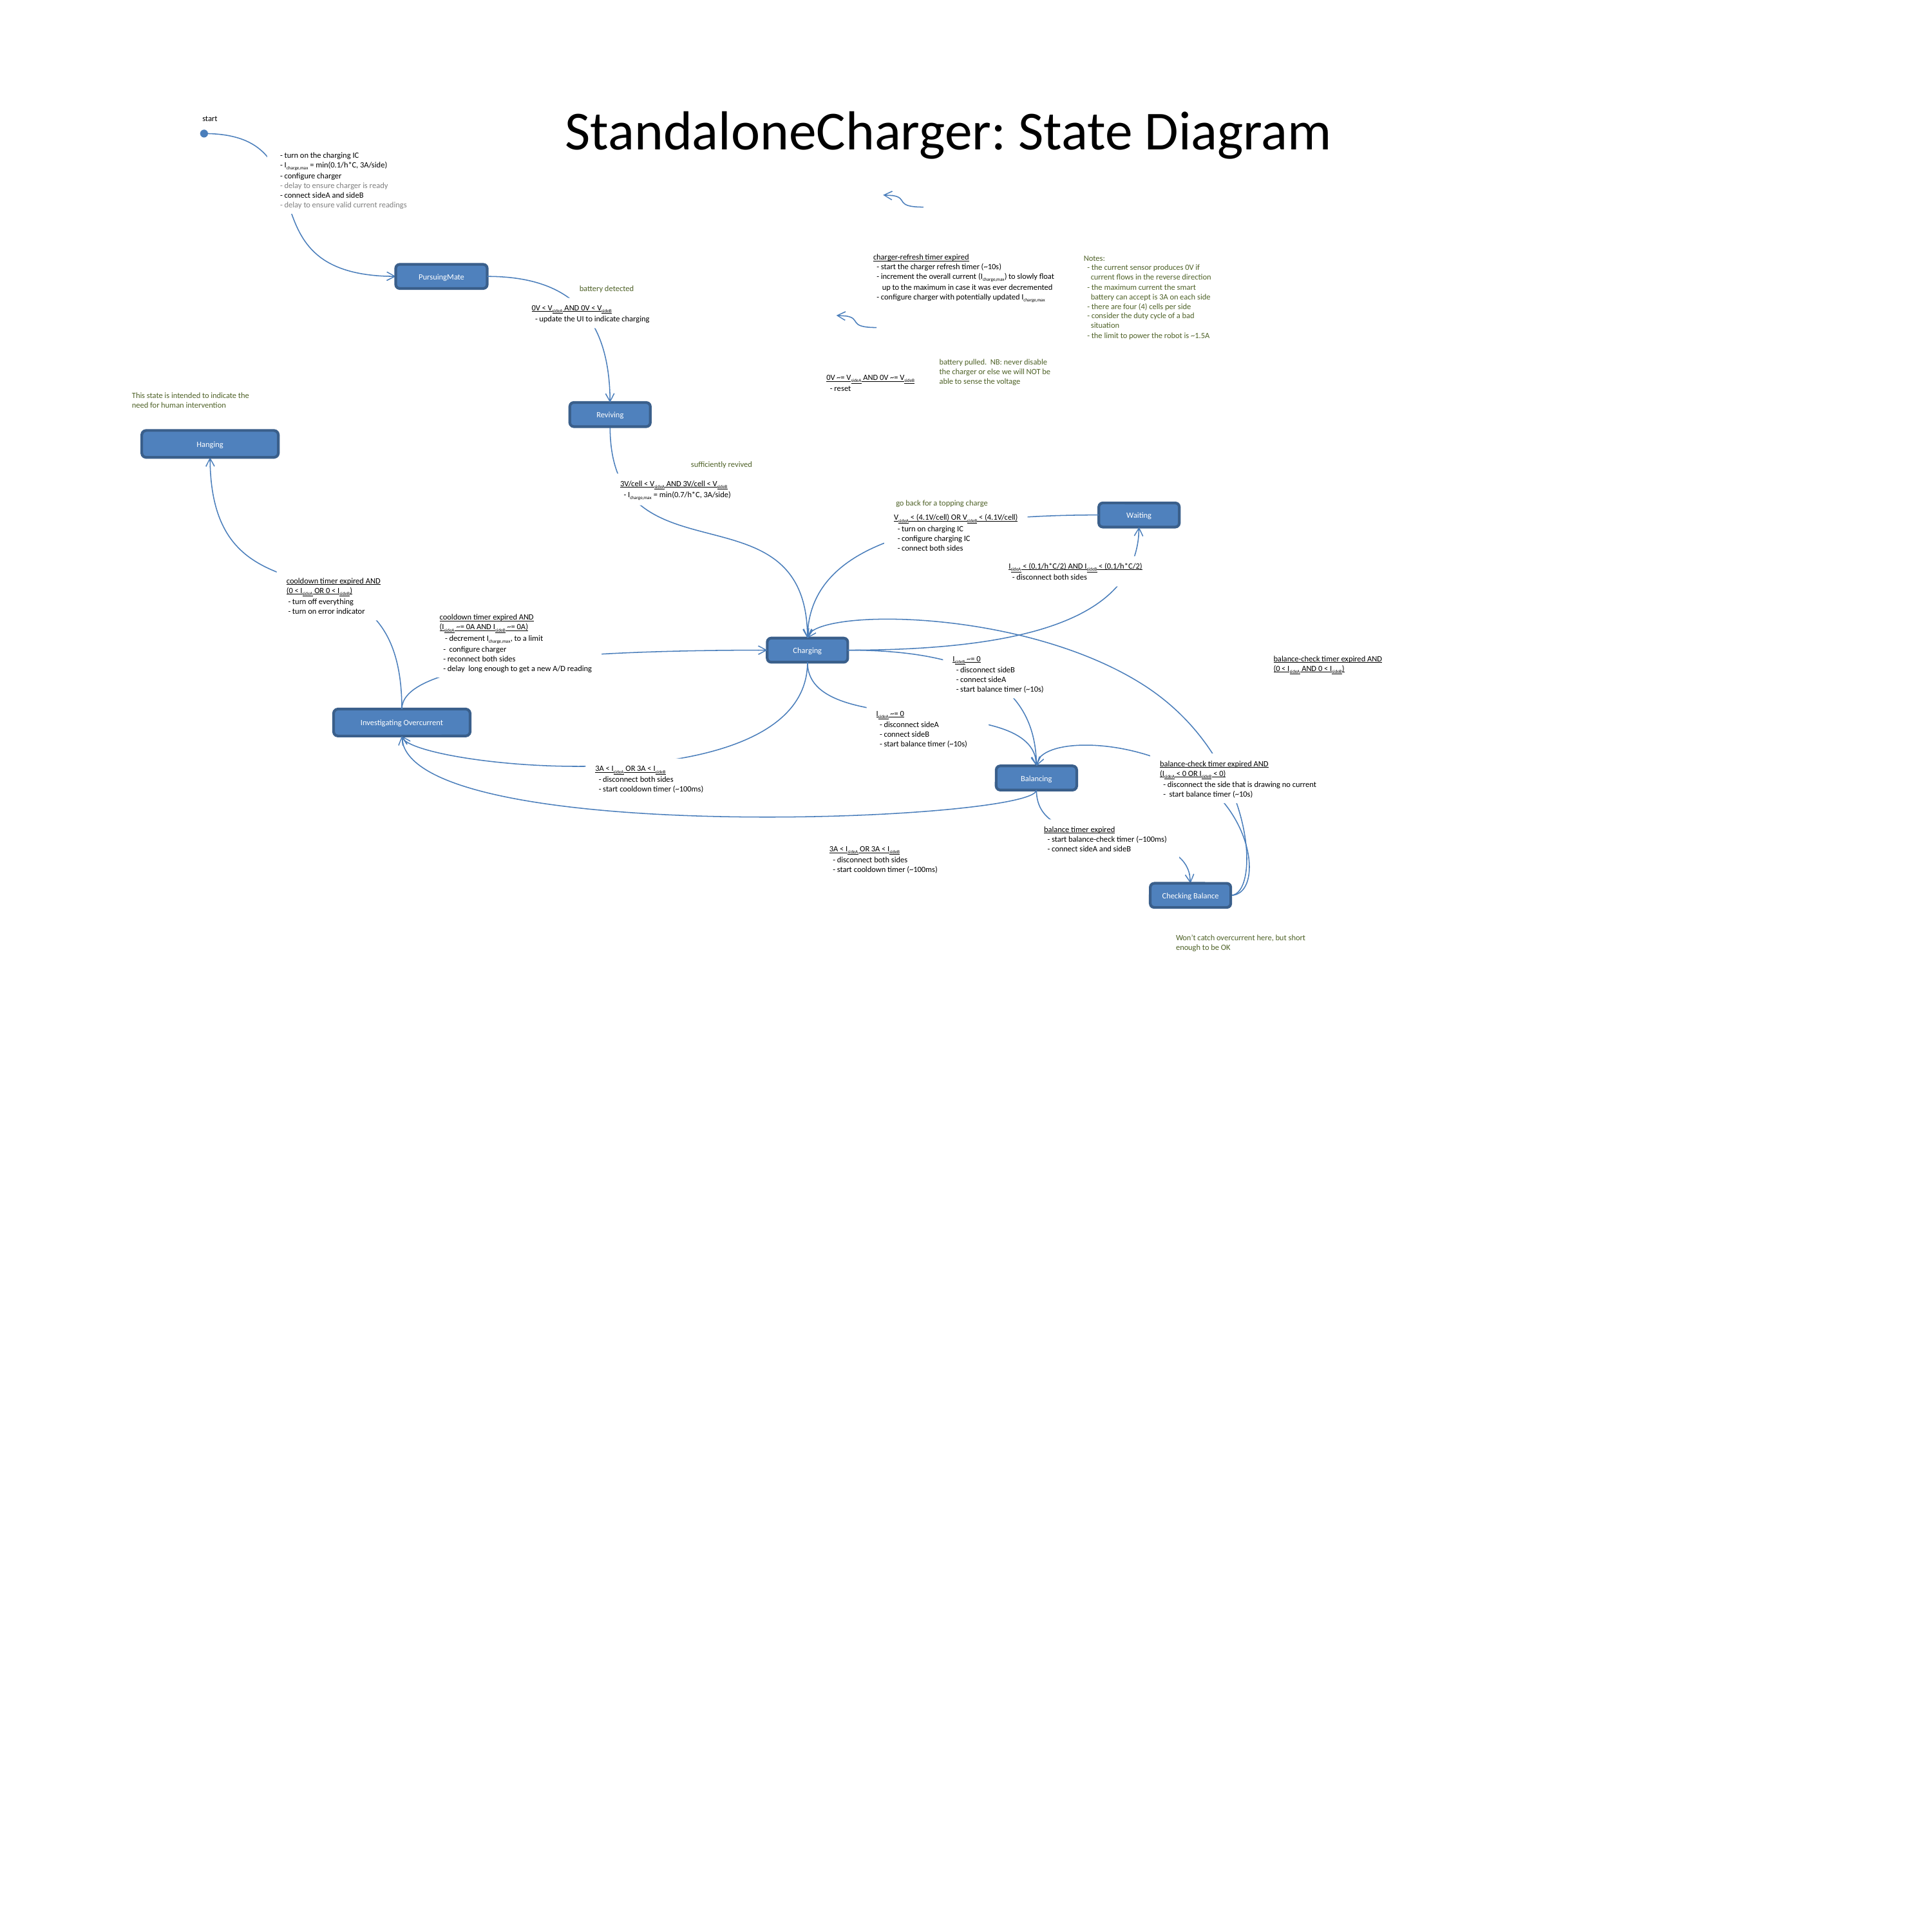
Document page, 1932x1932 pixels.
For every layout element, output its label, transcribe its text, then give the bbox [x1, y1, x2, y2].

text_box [487, 276, 611, 403]
text_box Waiting [1097, 501, 1181, 529]
text_box cooldown timer expired AND (IsideA ~= 0A AND IsideB ~= 0A) - decrement Icharge,max, to a limit - configure charger - reconnect both sides - delay long enough to get a new A/D reading [434, 607, 551, 677]
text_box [554, 497, 614, 863]
text_box Reviving [568, 401, 652, 428]
text_box go back for a topping charge [886, 493, 1019, 512]
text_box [567, 496, 642, 902]
text_box Investigating Overcurrent [332, 707, 472, 737]
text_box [180, 487, 432, 679]
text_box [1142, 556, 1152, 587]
text_box StandaloneCharger: State Diagram [555, 90, 1357, 166]
text_box balance-check timer expired AND (IsideA < 0 OR IsideB < 0) - disconnect the side that is drawing no current - start balance timer (~10s) [1234, 753, 1336, 804]
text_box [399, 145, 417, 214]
text_box Charging [766, 637, 804, 664]
text_box balance-check timer expired AND (0 < IsideA AND 0 < IsideB) [1264, 649, 1393, 679]
text_box battery pulled. NB: never disable the charger or else we will NOT be able to sense the voltage [929, 352, 1063, 391]
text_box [204, 133, 396, 277]
text_box PursuingMate [394, 263, 489, 290]
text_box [896, 180, 910, 222]
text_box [807, 515, 1099, 638]
text_box Notes: - the current sensor produces 0V if current flows in the reverse direction - the maximum current the smart battery can accept is 3A on each side - there are four (4) cells per side - consider the duty cycle of a bad situation - the limit to power the robot is ~1.5A [1074, 247, 1227, 345]
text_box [1066, 902, 1160, 914]
text_box 0V < VsideA AND 0V < VsideB - update the UI to indicate charging [614, 298, 668, 328]
text_box charger-refresh timer expired - start the charger refresh timer (~10s) - increment the overall current (Icharge,max) to slowly float up to the maximum in case it was ever decremented - configure charger with potentially updated Icharge,max [863, 247, 1077, 308]
text_box battery detected [613, 278, 646, 298]
text_box Hanging [140, 429, 280, 459]
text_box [603, 433, 815, 632]
text_box 3A < IsideA OR 3A < IsideB - disconnect both sides - start cooldown timer (~100ms) [645, 758, 688, 799]
text_box start [193, 108, 227, 128]
text_box This state is intended to indicate the need for human intervention [122, 385, 276, 415]
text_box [807, 638, 1231, 896]
text_box Won’t catch overcurrent here, but short enough to be OK [1166, 927, 1320, 957]
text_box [850, 301, 863, 342]
text_box 0V ~= VsideA AND 0V ~= VsideB - reset [817, 367, 933, 398]
text_box Checking Balance [1163, 900, 1233, 909]
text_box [1036, 765, 1231, 896]
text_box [692, 445, 746, 1081]
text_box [848, 527, 1139, 650]
text_box VsideA < (4.1V/cell) OR VsideB < (4.1V/cell) - turn on charging IC - configure charging IC - connect both sides [884, 507, 1028, 514]
